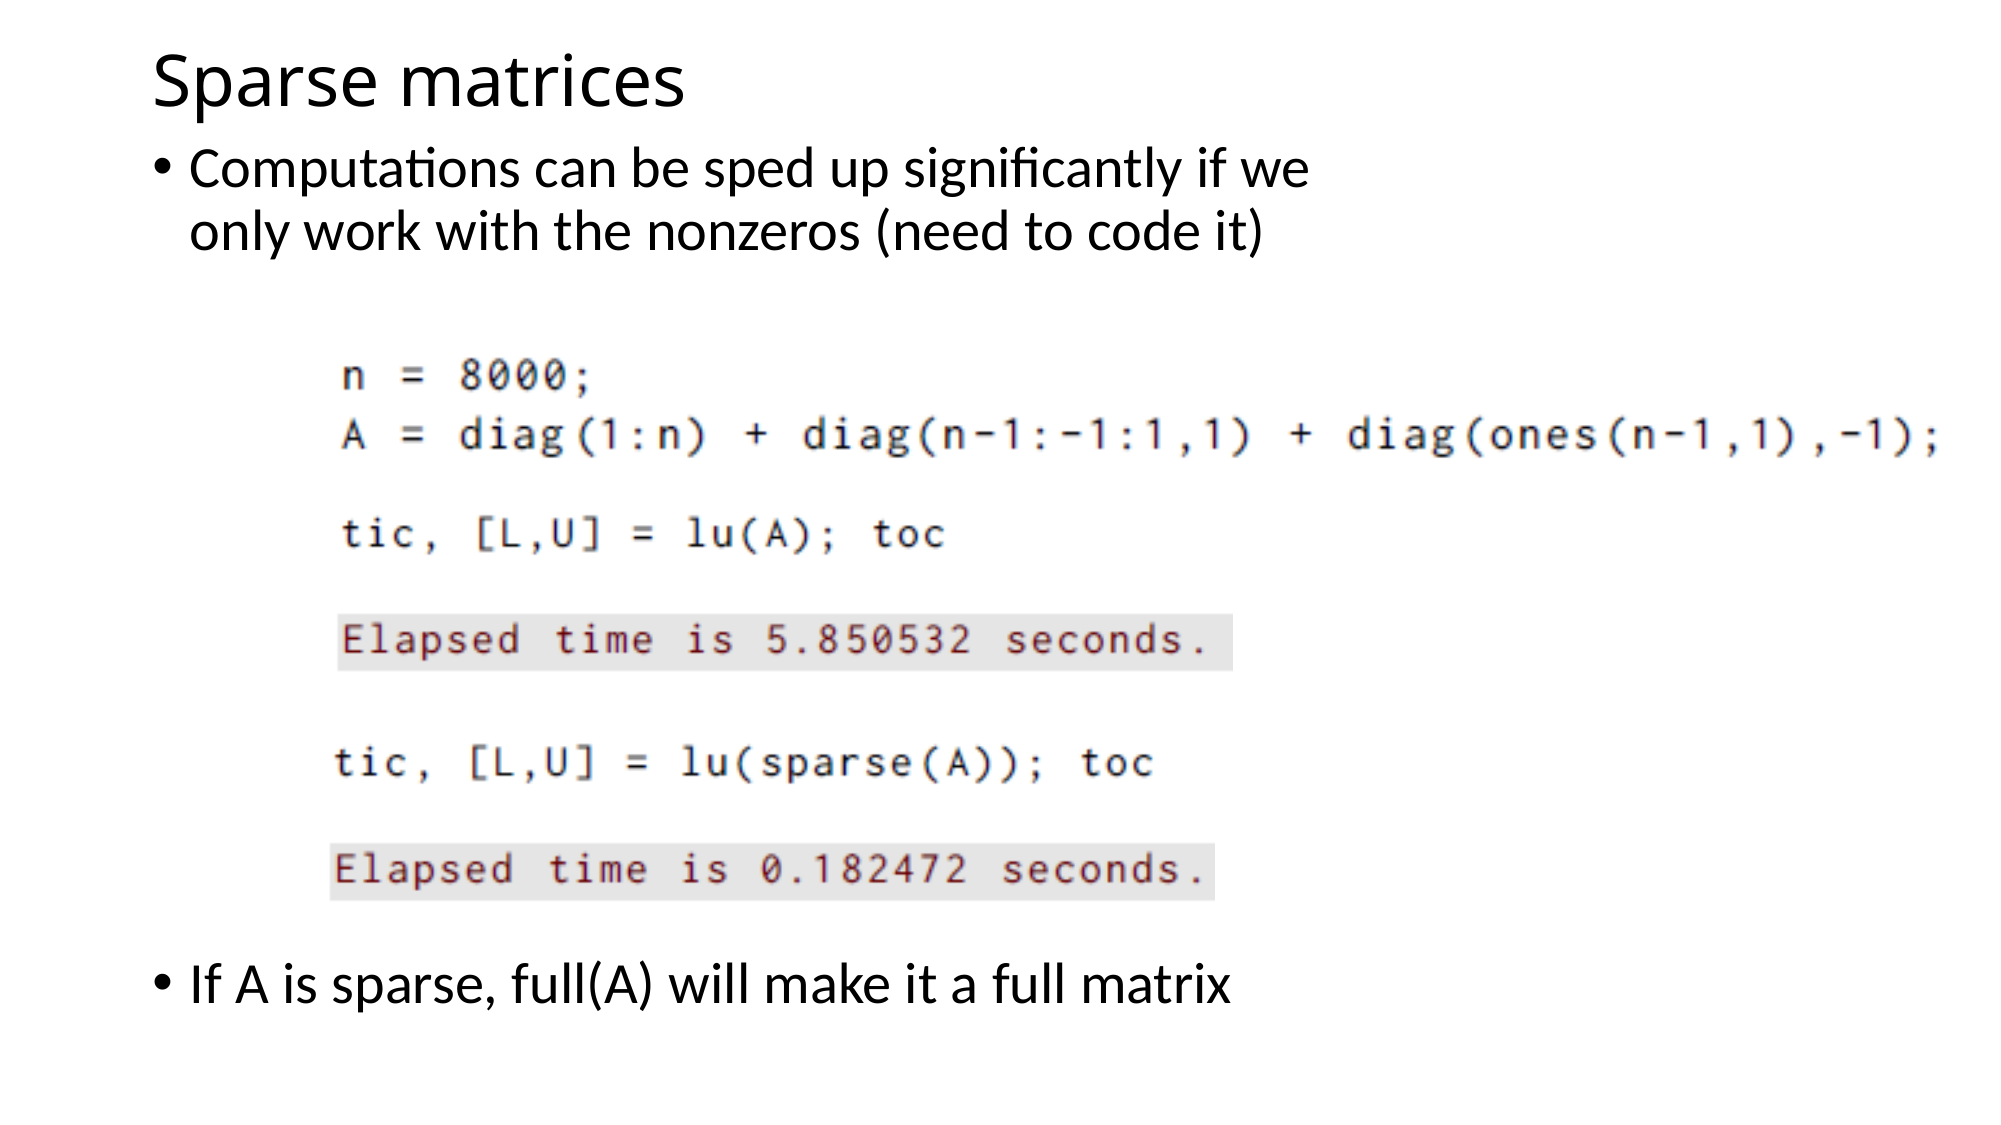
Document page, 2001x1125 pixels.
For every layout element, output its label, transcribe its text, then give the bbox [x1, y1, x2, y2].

picture [323, 348, 1957, 475]
picture [323, 732, 1215, 904]
title Sparse matrices [137, 37, 1863, 130]
picture [323, 506, 1233, 682]
list Computations can be sped up significantly if we only work with the nonzeros (need to code it) If A is sparse, full(A) will make it a full matrix [137, 129, 1355, 1070]
